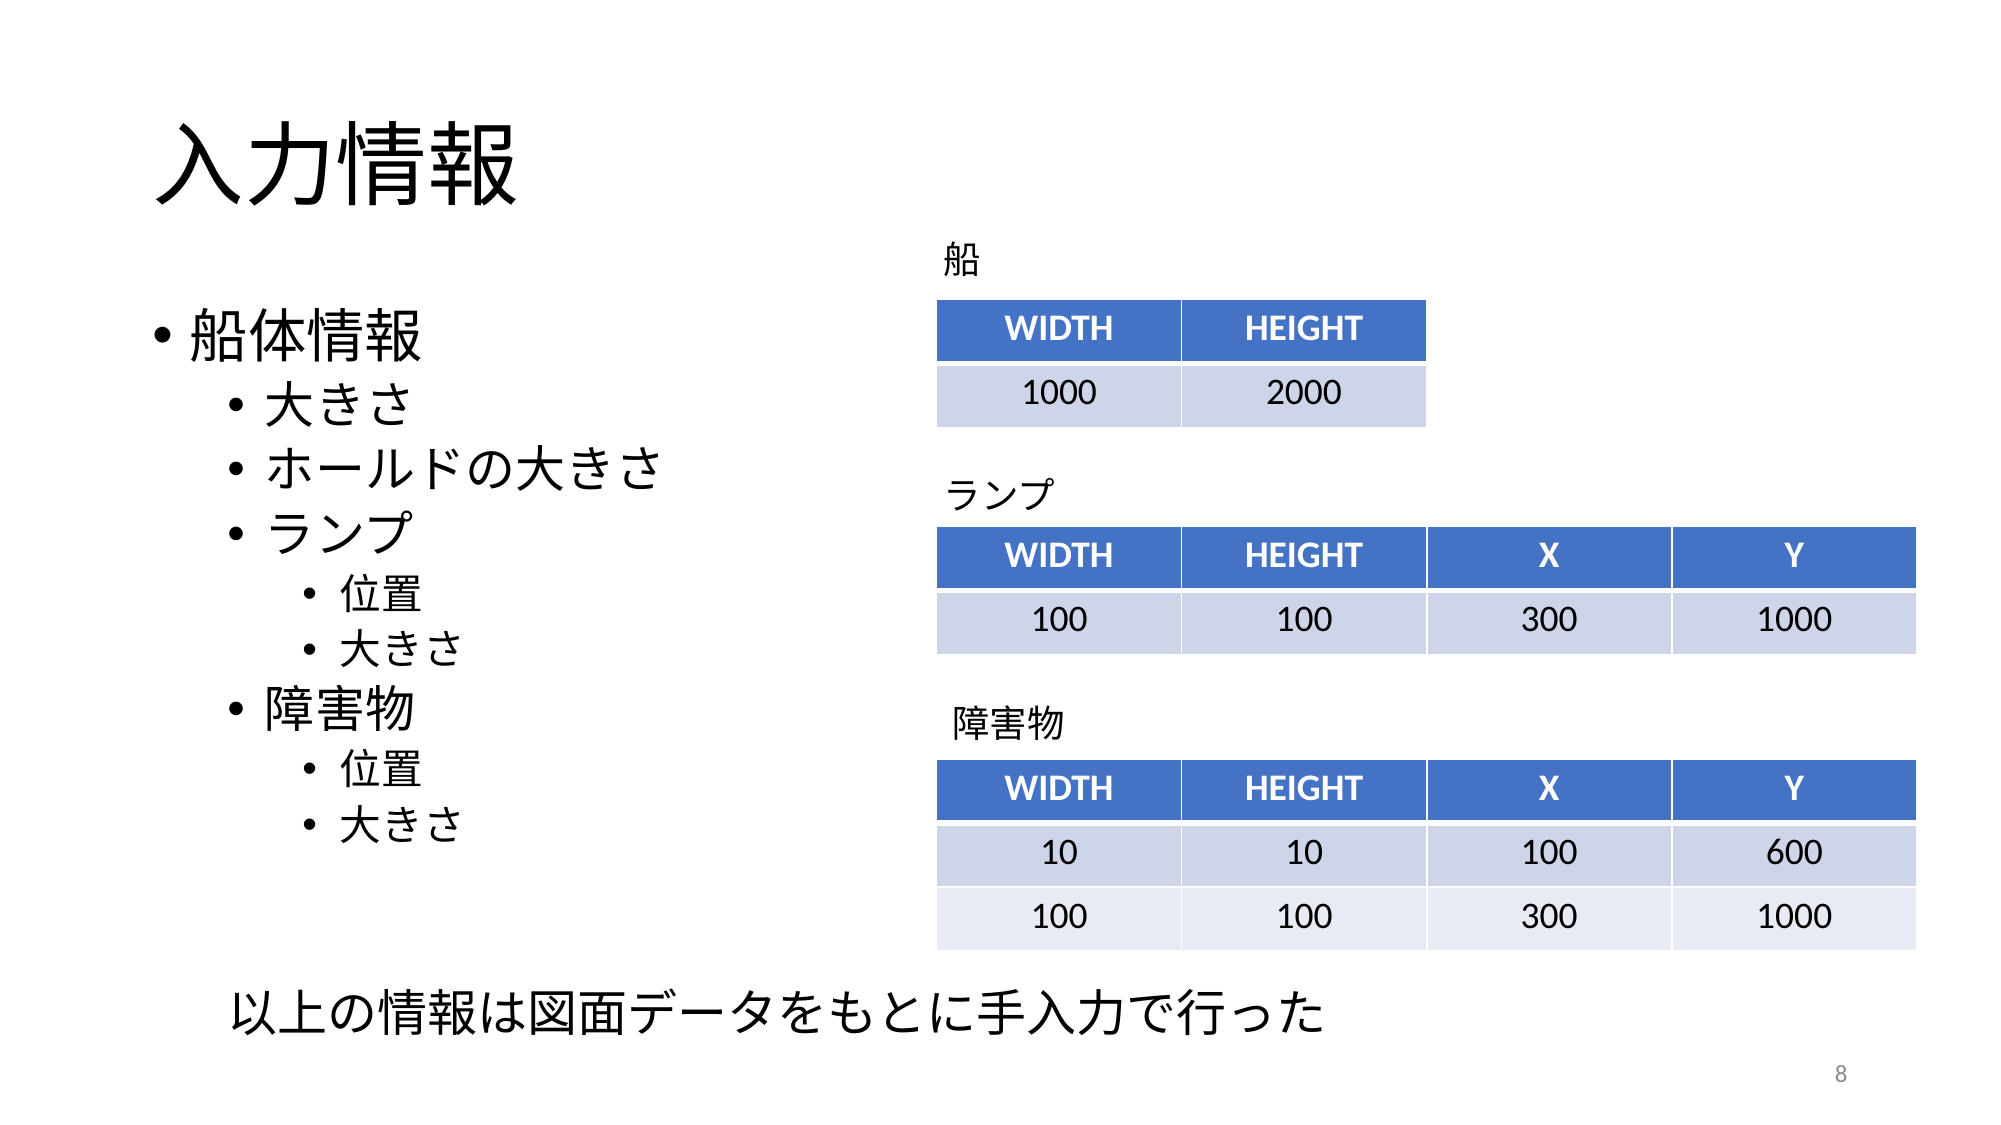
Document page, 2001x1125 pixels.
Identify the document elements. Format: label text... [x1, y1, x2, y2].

table_header X [1428, 760, 1671, 820]
text_box 船 [928, 228, 996, 289]
text_box 障害物 [937, 692, 1080, 753]
table_cell 1000 [937, 366, 1181, 427]
table_cell 100 [937, 593, 1181, 654]
table_cell 2000 [1182, 366, 1426, 427]
table_header Y [1673, 760, 1916, 820]
slide_number 8 [1412, 1042, 1863, 1103]
table_header WIDTH [937, 527, 1181, 588]
list 船体情報 大きさ ホールドの大きさ ランプ 位置 大きさ 障害物 位置 大きさ 以上の情報は図面データをもとに手入力で行った [137, 299, 1863, 1103]
text_box ランプ [929, 464, 1071, 525]
table_cell 10 [1182, 826, 1426, 886]
table_header HEIGHT [1182, 527, 1426, 588]
table_cell 1000 [1673, 888, 1916, 950]
table_cell 300 [1428, 593, 1671, 654]
table_cell 10 [937, 826, 1181, 886]
table_header WIDTH [937, 760, 1181, 820]
table_cell 100 [1182, 888, 1426, 950]
table_header WIDTH [937, 300, 1181, 361]
table_header X [1428, 527, 1671, 588]
title 入力情報 [137, 59, 1863, 278]
table_header Y [1673, 527, 1916, 588]
table_cell 1000 [1673, 593, 1916, 654]
table_cell 100 [1428, 826, 1671, 886]
table_cell 100 [1182, 593, 1426, 654]
table_cell 600 [1673, 826, 1916, 886]
table_header HEIGHT [1182, 760, 1426, 820]
table_cell 300 [1428, 888, 1671, 950]
table_header HEIGHT [1182, 300, 1426, 361]
table_cell 100 [937, 888, 1181, 950]
